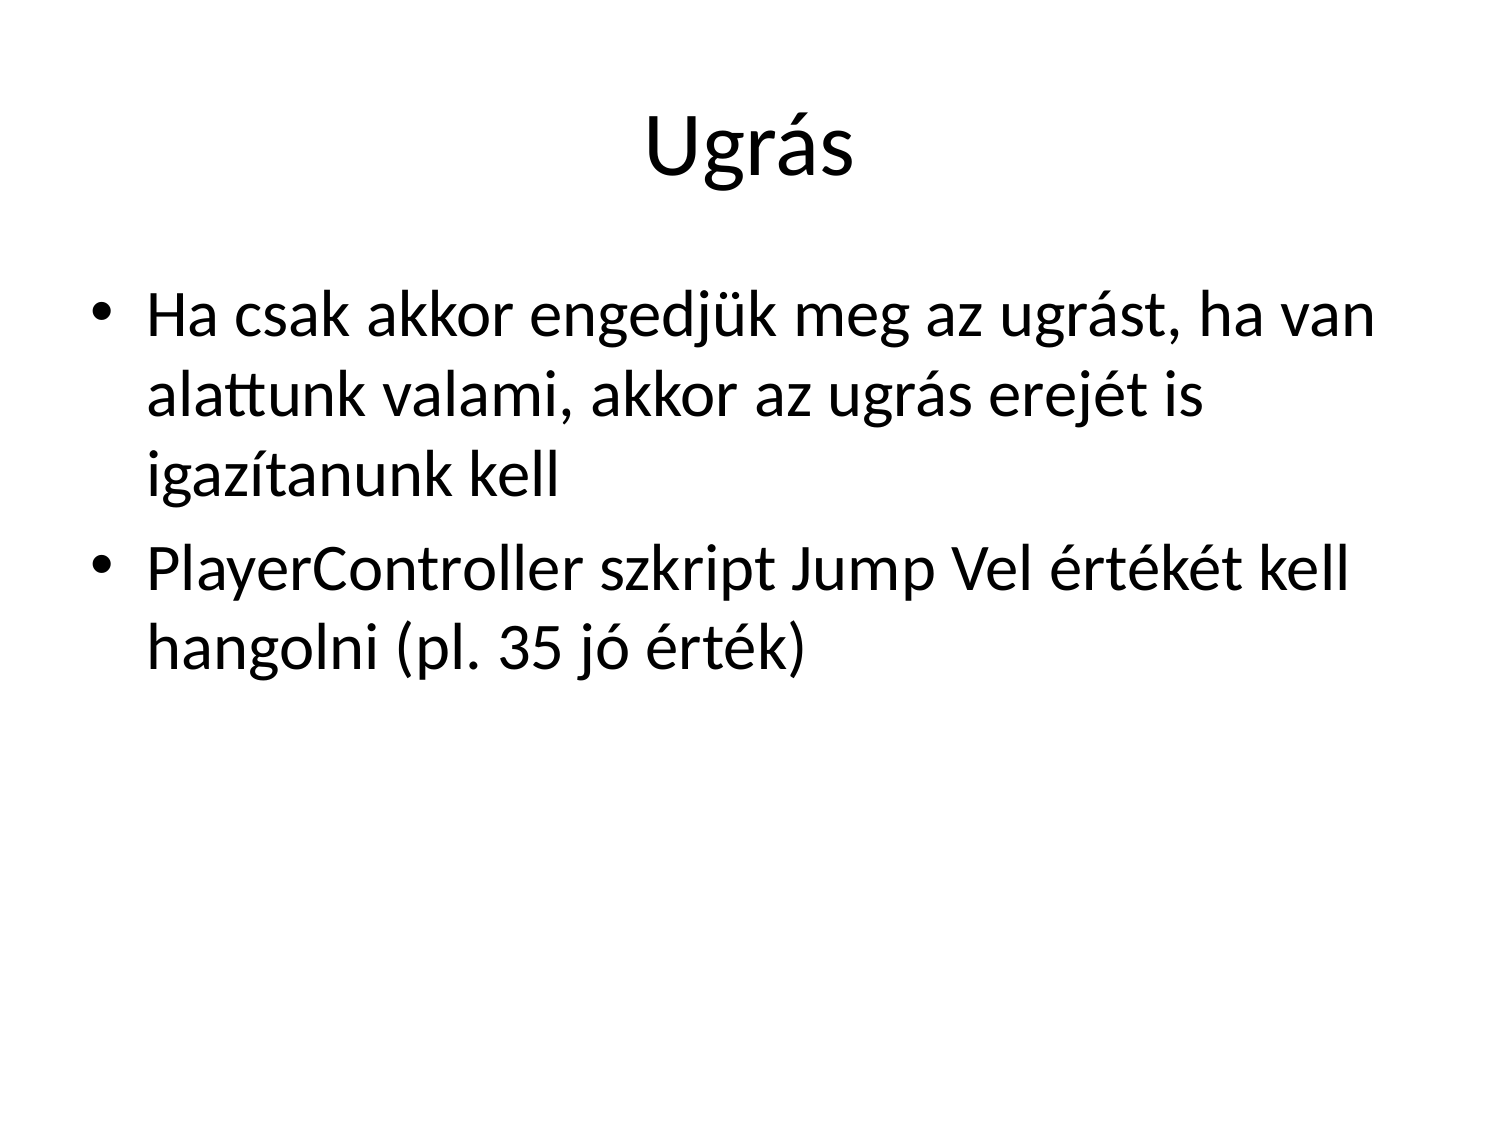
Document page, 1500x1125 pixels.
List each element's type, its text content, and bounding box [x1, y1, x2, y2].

title Ugrás [75, 45, 1425, 233]
list Ha csak akkor engedjük meg az ugrást, ha van alattunk valami, akkor az ugrás erejét is igazítanunk kell PlayerController szkript Jump Vel értékét kell hangolni (pl. 35 jó érték) [75, 262, 1425, 1005]
